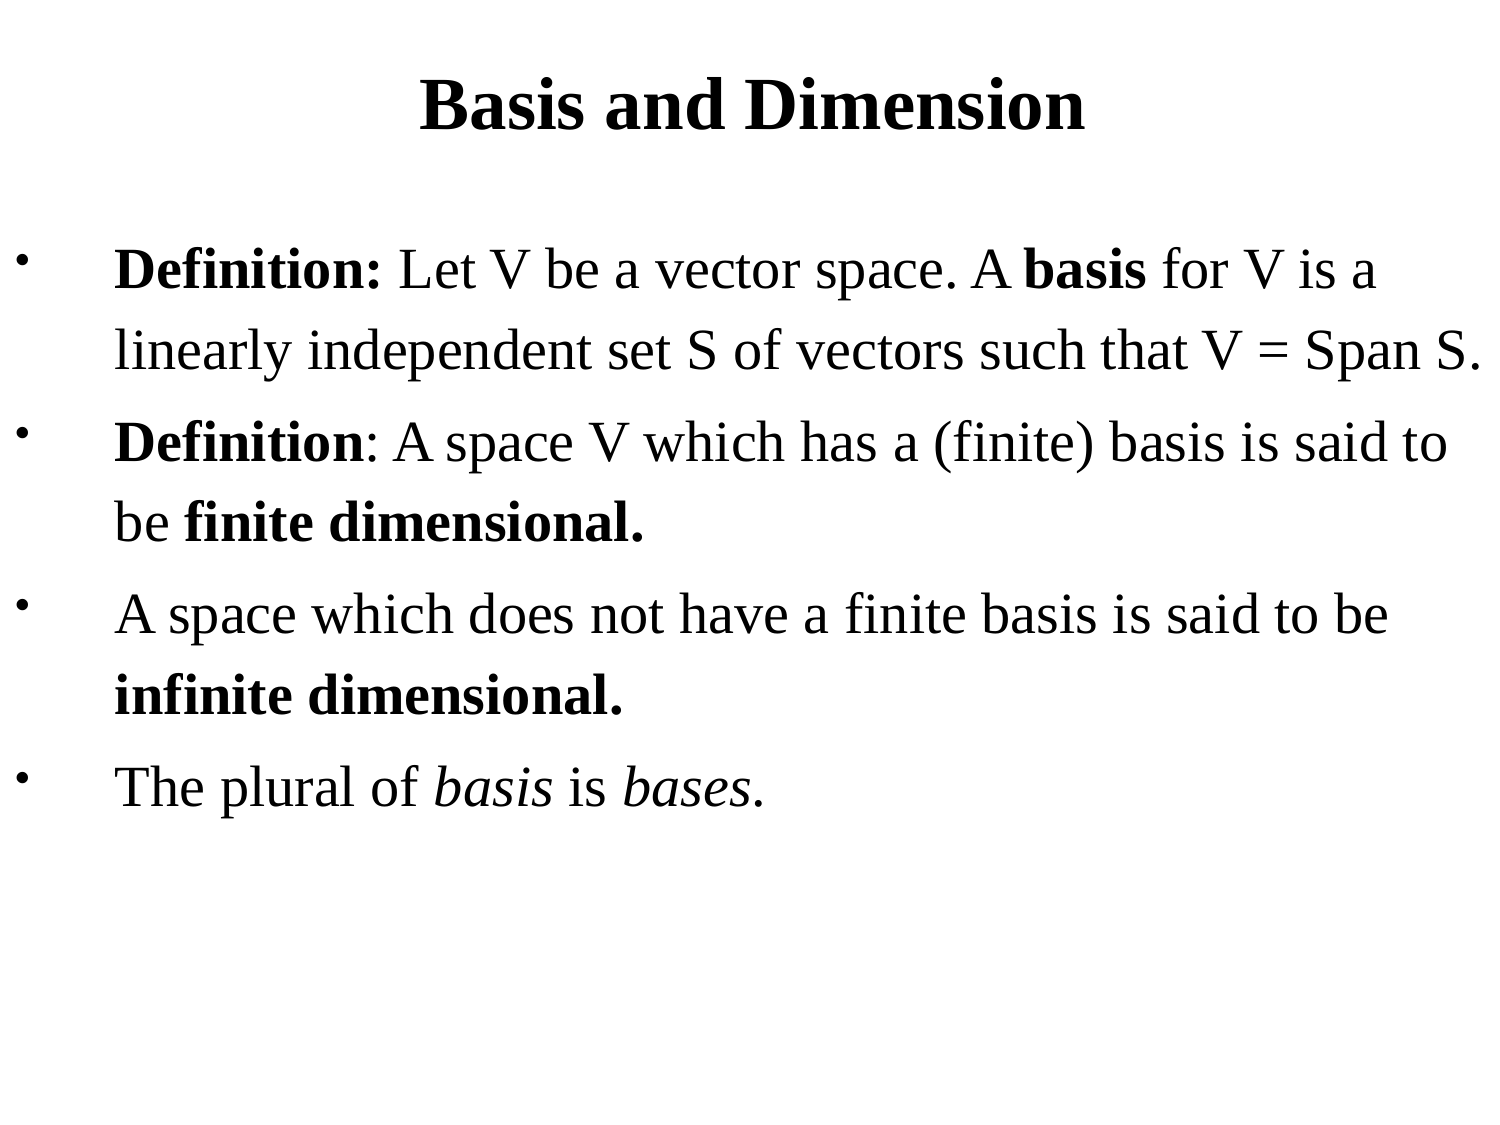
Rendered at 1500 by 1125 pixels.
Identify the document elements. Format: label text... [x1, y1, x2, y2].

list Definition: Let V be a vector space. A basis for V is a linearly independent set S of vectors such that V = Span S. Definition: A space V which has a (finite) basis is said to be finite dimensional. A space which does not have a finite basis is said to be infinite dimensional. The plural of basis is bases. [0, 212, 1500, 1088]
title Basis and Dimension [137, 0, 1388, 201]
